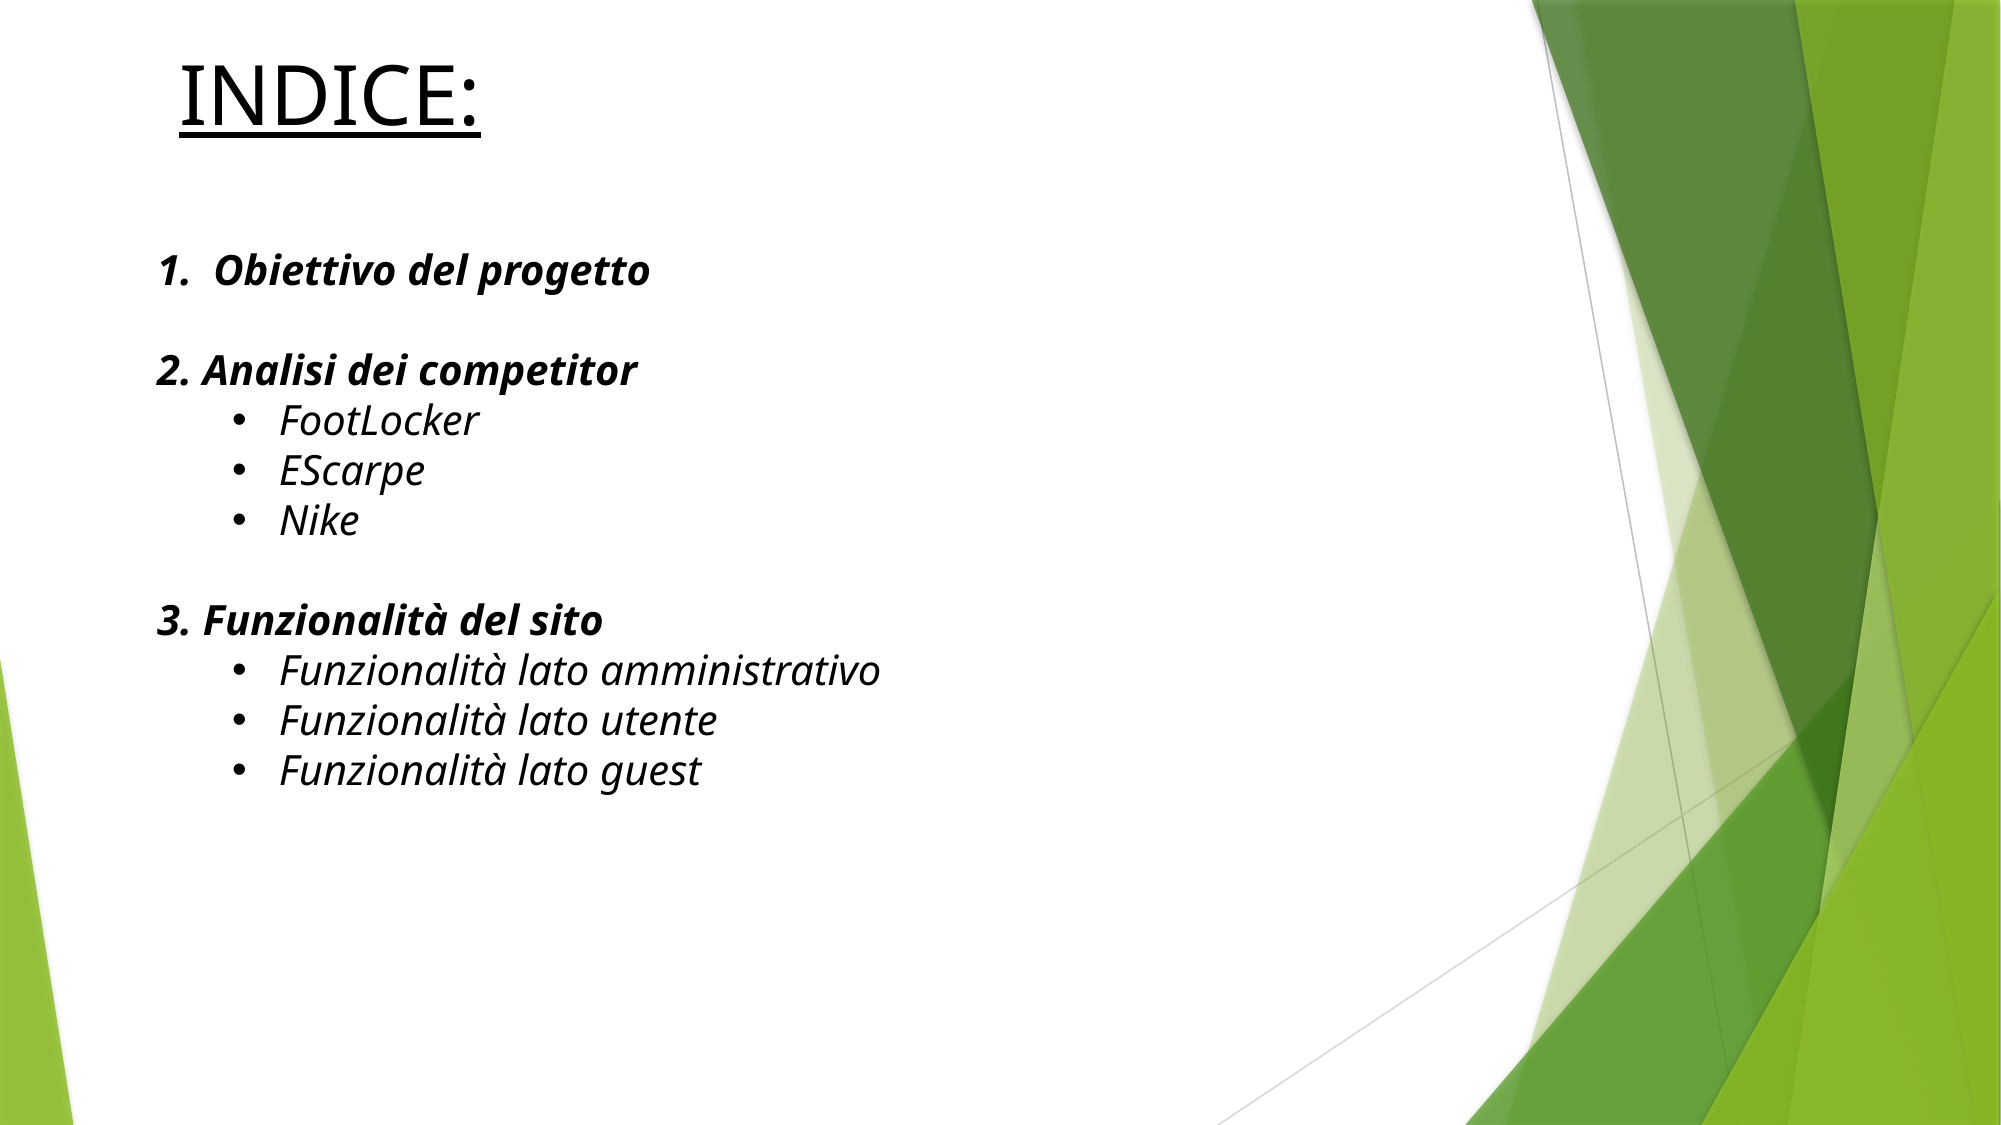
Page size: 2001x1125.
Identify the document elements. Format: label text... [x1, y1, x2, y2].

text_box INDICE: [58, 34, 603, 960]
text_box Obiettivo del progetto 2. Analisi dei competitor FootLocker EScarpe Nike 3. Funzionalità del sito Funzionalità lato amministrativo Funzionalità lato utente Funzionalità lato guest [142, 236, 1461, 802]
